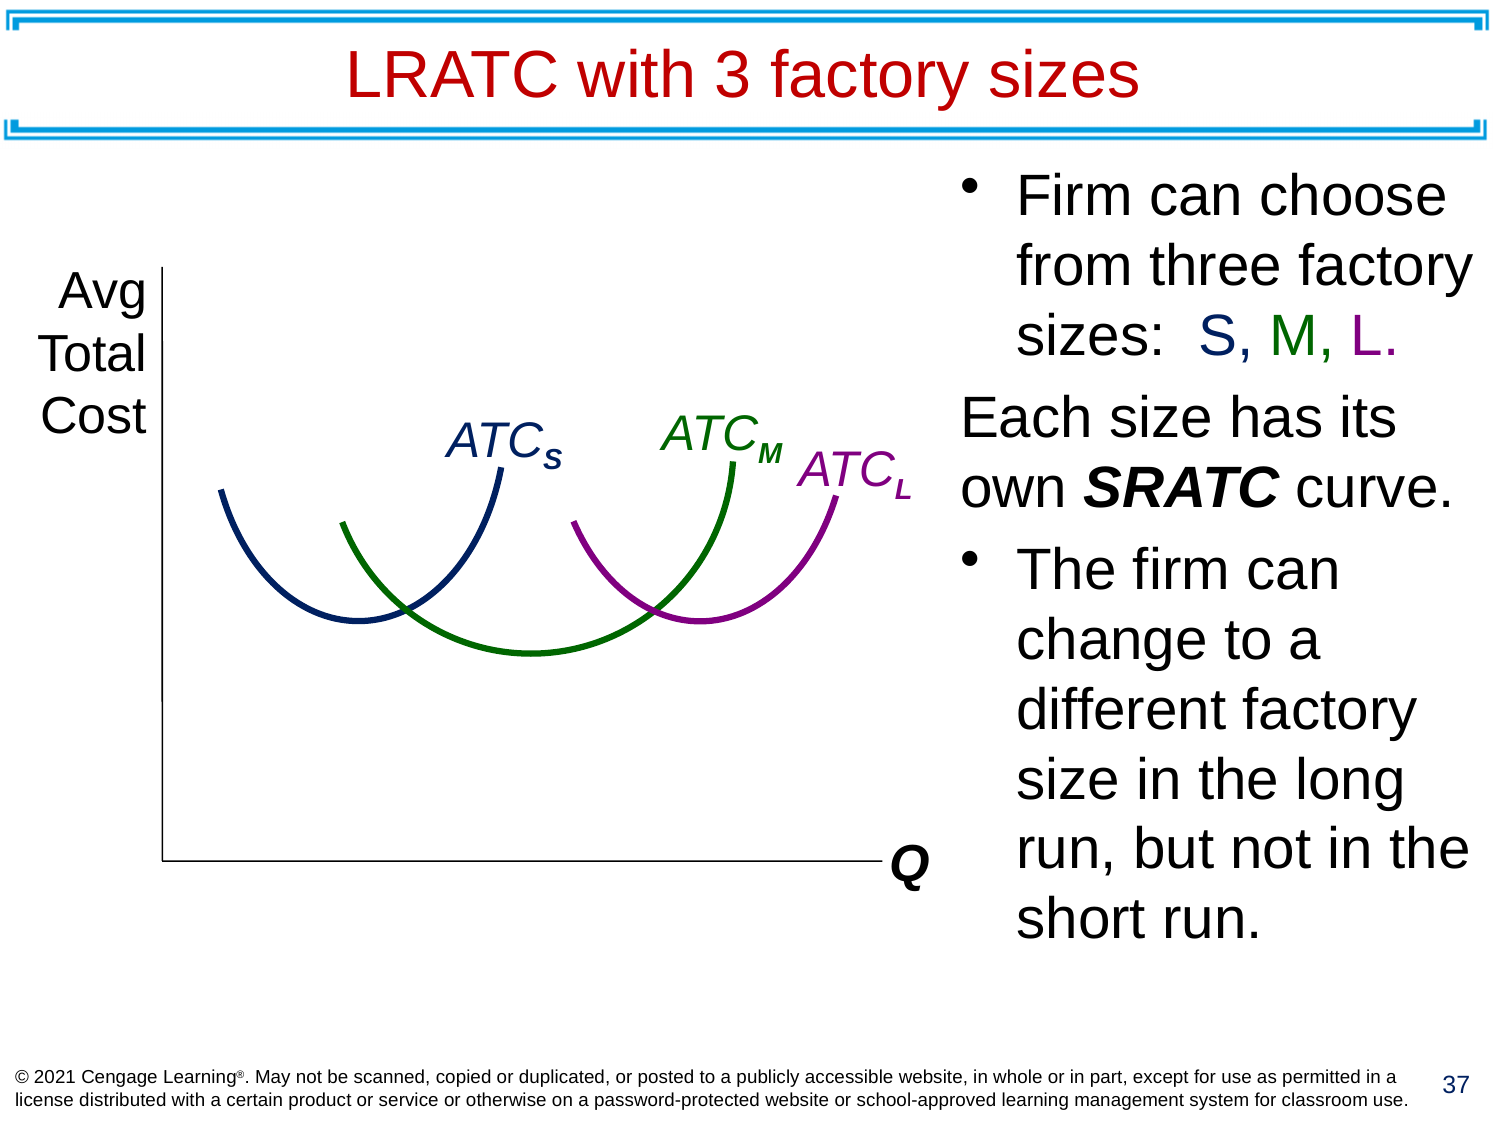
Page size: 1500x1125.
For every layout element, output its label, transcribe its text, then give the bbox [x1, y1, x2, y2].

picture [0, 1, 1494, 38]
picture [1, 113, 1492, 148]
list Firm can choose from three factory sizes: S, M, L. Each size has its own SRATC curve. The firm can change to a different factory size in the long run, but not in the short run. [945, 149, 1500, 1050]
title LRATC with 3 factory sizes [12, 16, 1475, 125]
footer © 2021 Cengage Learning®. May not be scanned, copied or duplicated, or posted to a publicly accessible website, in whole or in part, except for use as permitted in a license distributed with a certain product or service or otherwise on a password-protected website or school-approved learning management system for classroom use. [0, 1050, 1425, 1125]
slide_number 37 [1425, 1060, 1500, 1125]
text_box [10, 249, 963, 901]
